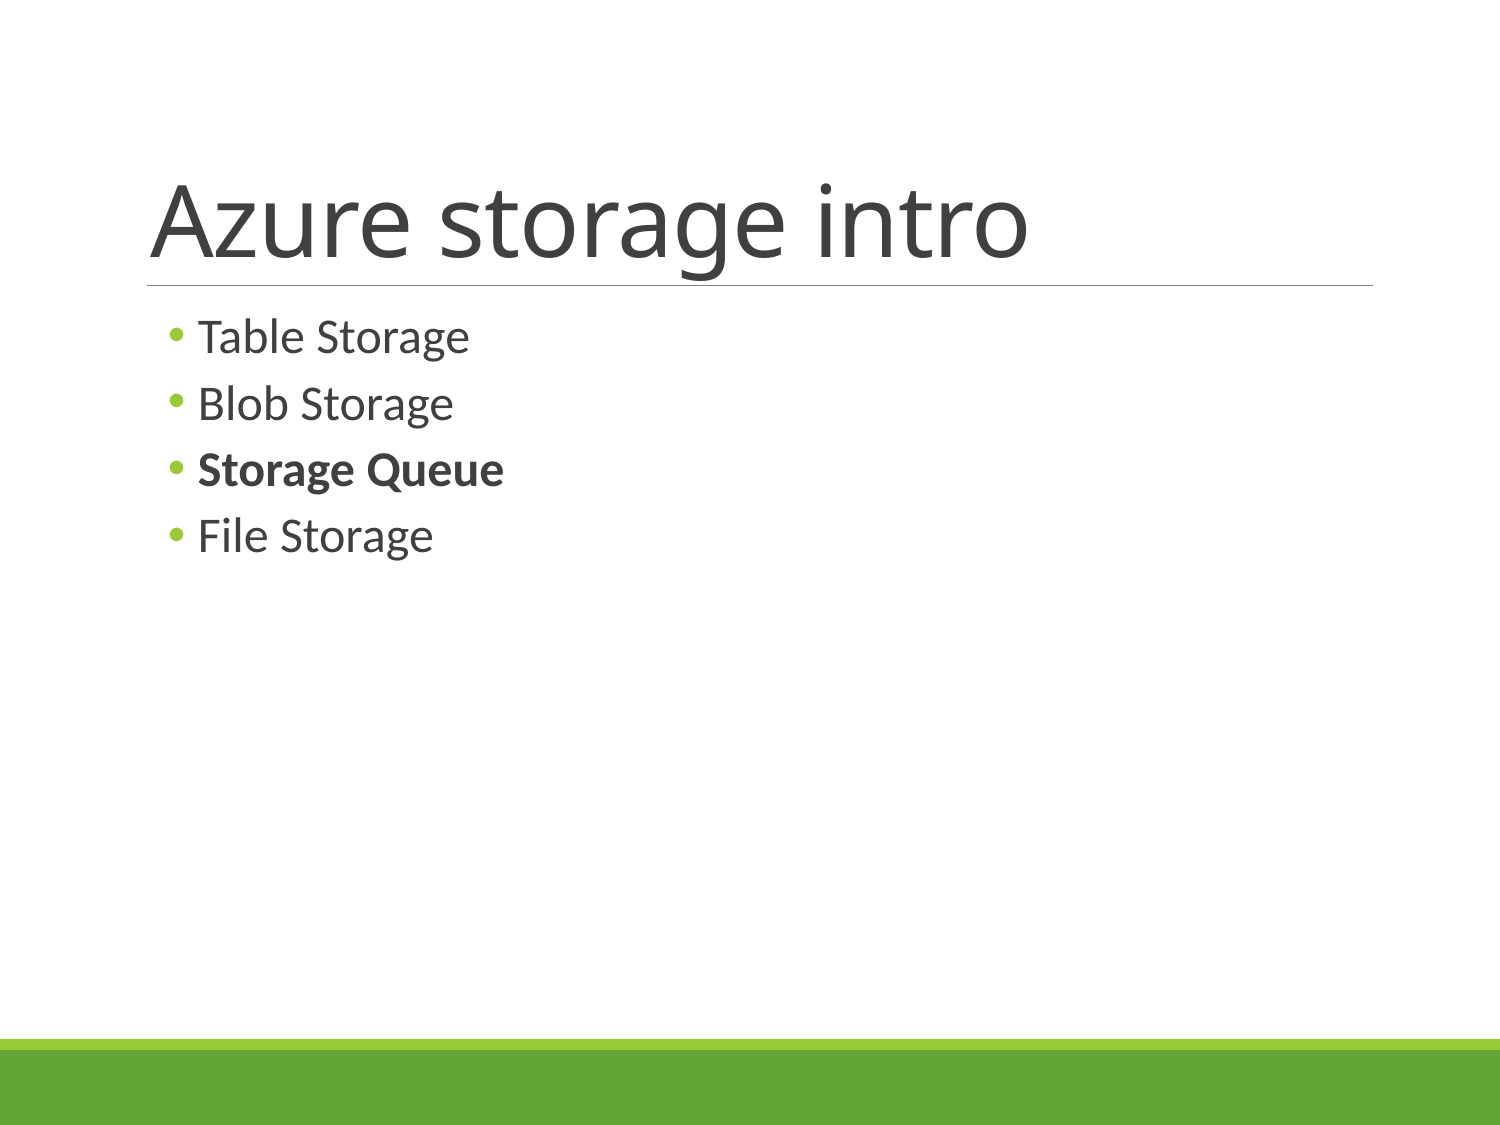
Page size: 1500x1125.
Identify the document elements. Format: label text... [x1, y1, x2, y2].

title Azure storage intro [135, 47, 1373, 285]
list Table Storage Blob Storage Storage Queue File Storage [135, 302, 1373, 963]
